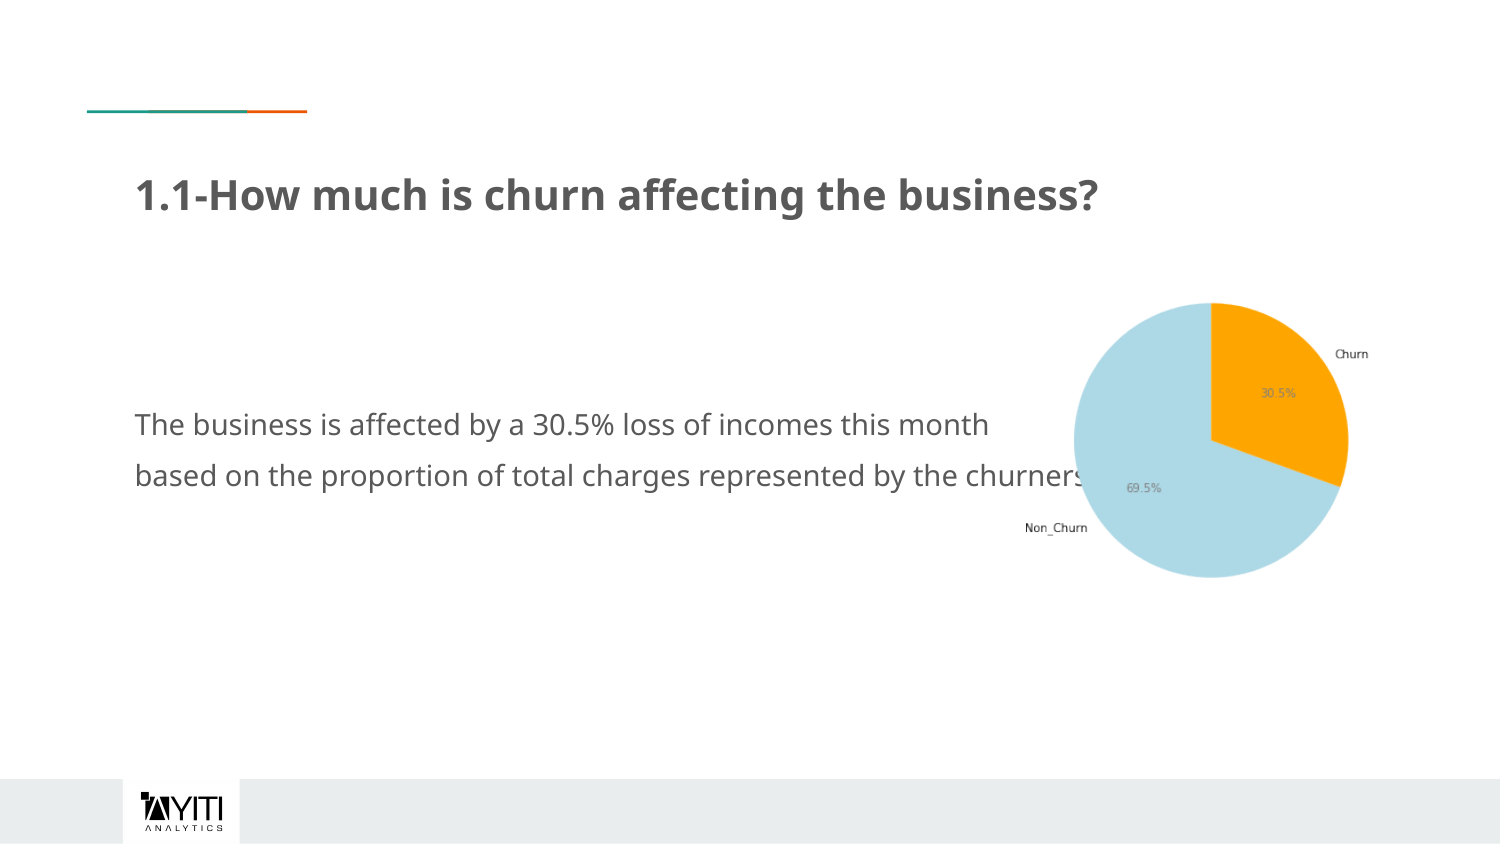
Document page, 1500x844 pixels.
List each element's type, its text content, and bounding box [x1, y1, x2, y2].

list The business is affected by a 30.5% loss of incomes this month based on the proportion of total charges represented by the churners. [119, 338, 1381, 710]
picture [969, 282, 1453, 602]
picture [122, 779, 240, 844]
title 1.1-How much is churn affecting the business? [119, 128, 1381, 217]
